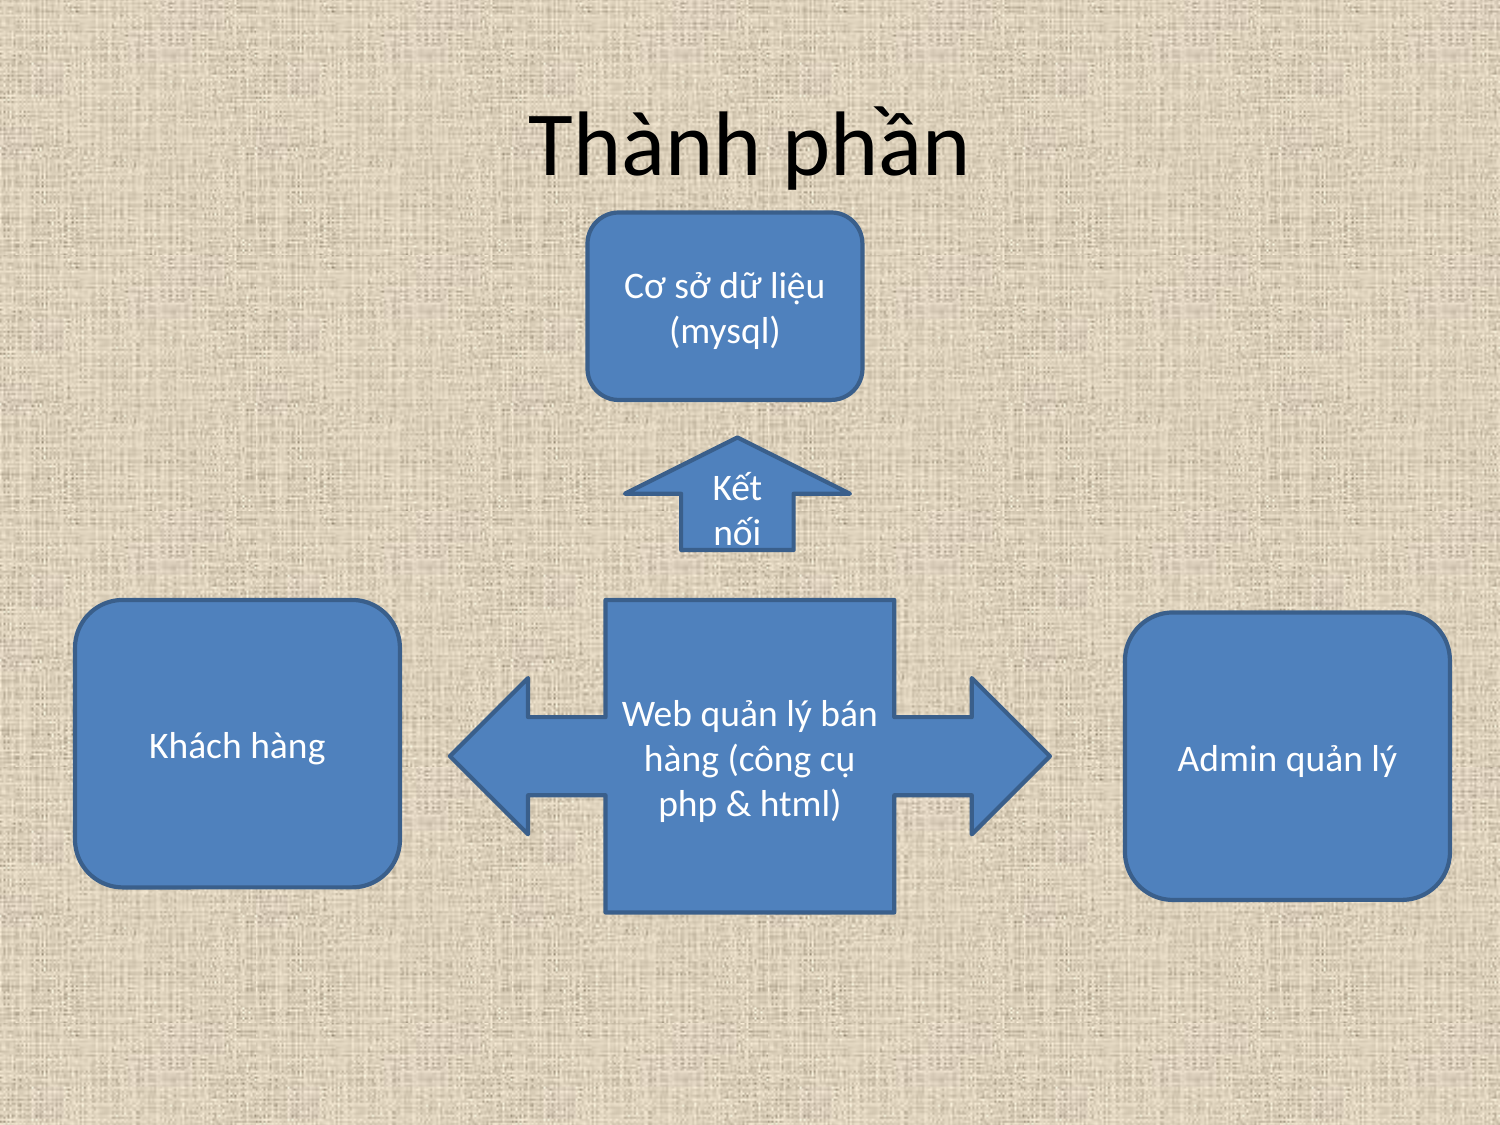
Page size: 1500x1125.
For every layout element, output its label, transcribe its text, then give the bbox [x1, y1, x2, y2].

picture [0, 0, 1500, 1125]
text_box Khách hàng [72, 597, 403, 890]
title Thành phần [75, 45, 1425, 233]
text_box Kết nối [622, 435, 852, 553]
text_box Web quản lý bán hàng (công cụ php & html) [447, 597, 1053, 915]
text_box Cơ sở dữ liệu (mysql) [585, 210, 865, 403]
text_box Admin quản lý [1122, 610, 1453, 903]
